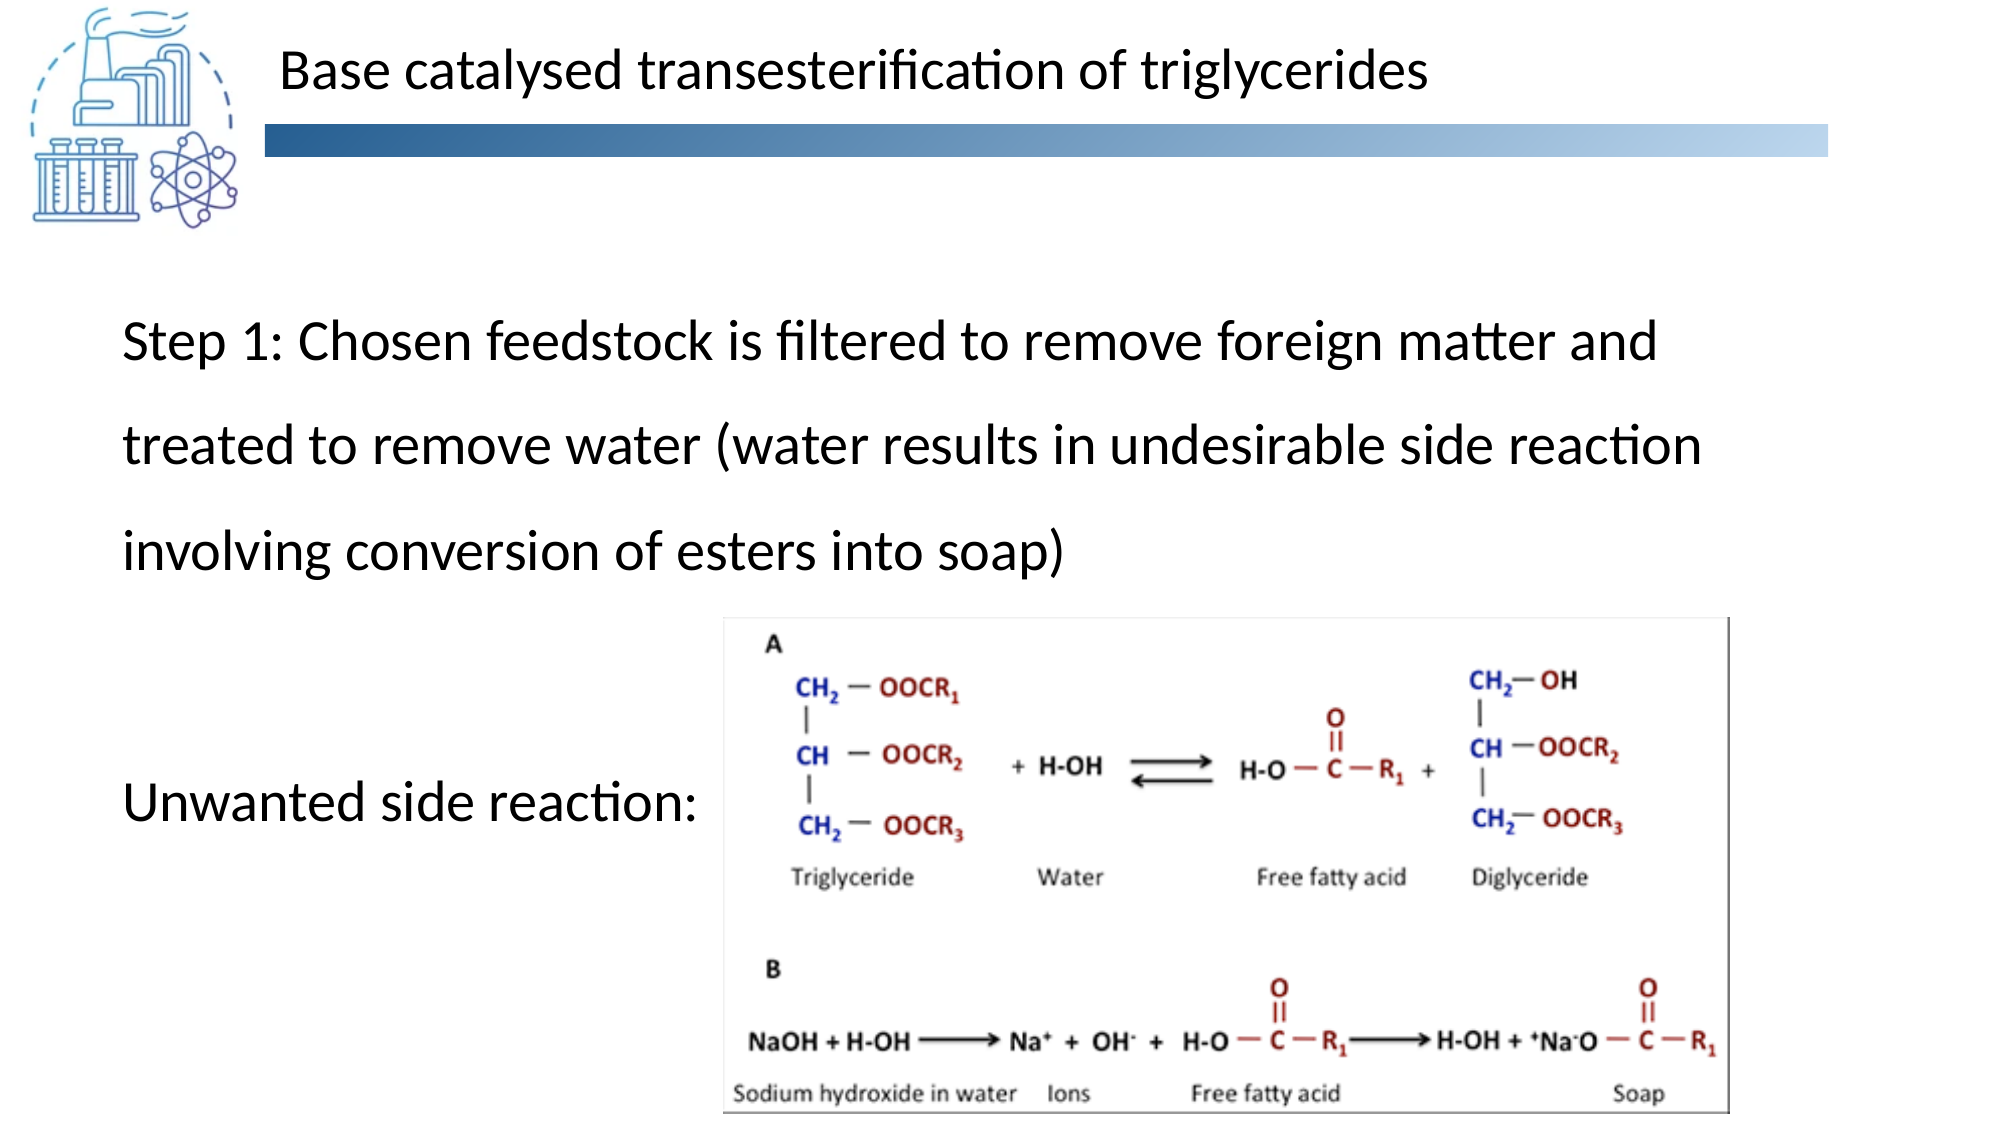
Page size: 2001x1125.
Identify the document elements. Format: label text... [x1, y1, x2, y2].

picture [0, 0, 265, 236]
text_box Base catalysed transesterification of triglycerides [265, 24, 1650, 109]
text_box Step 1: Chosen feedstock is filtered to remove foreign matter and treated to remove water (water results in undesirable side reaction involving conversion of esters into soap) Unwanted side reaction: [107, 259, 1844, 924]
text_box [265, 123, 1829, 158]
picture [723, 617, 1730, 1114]
